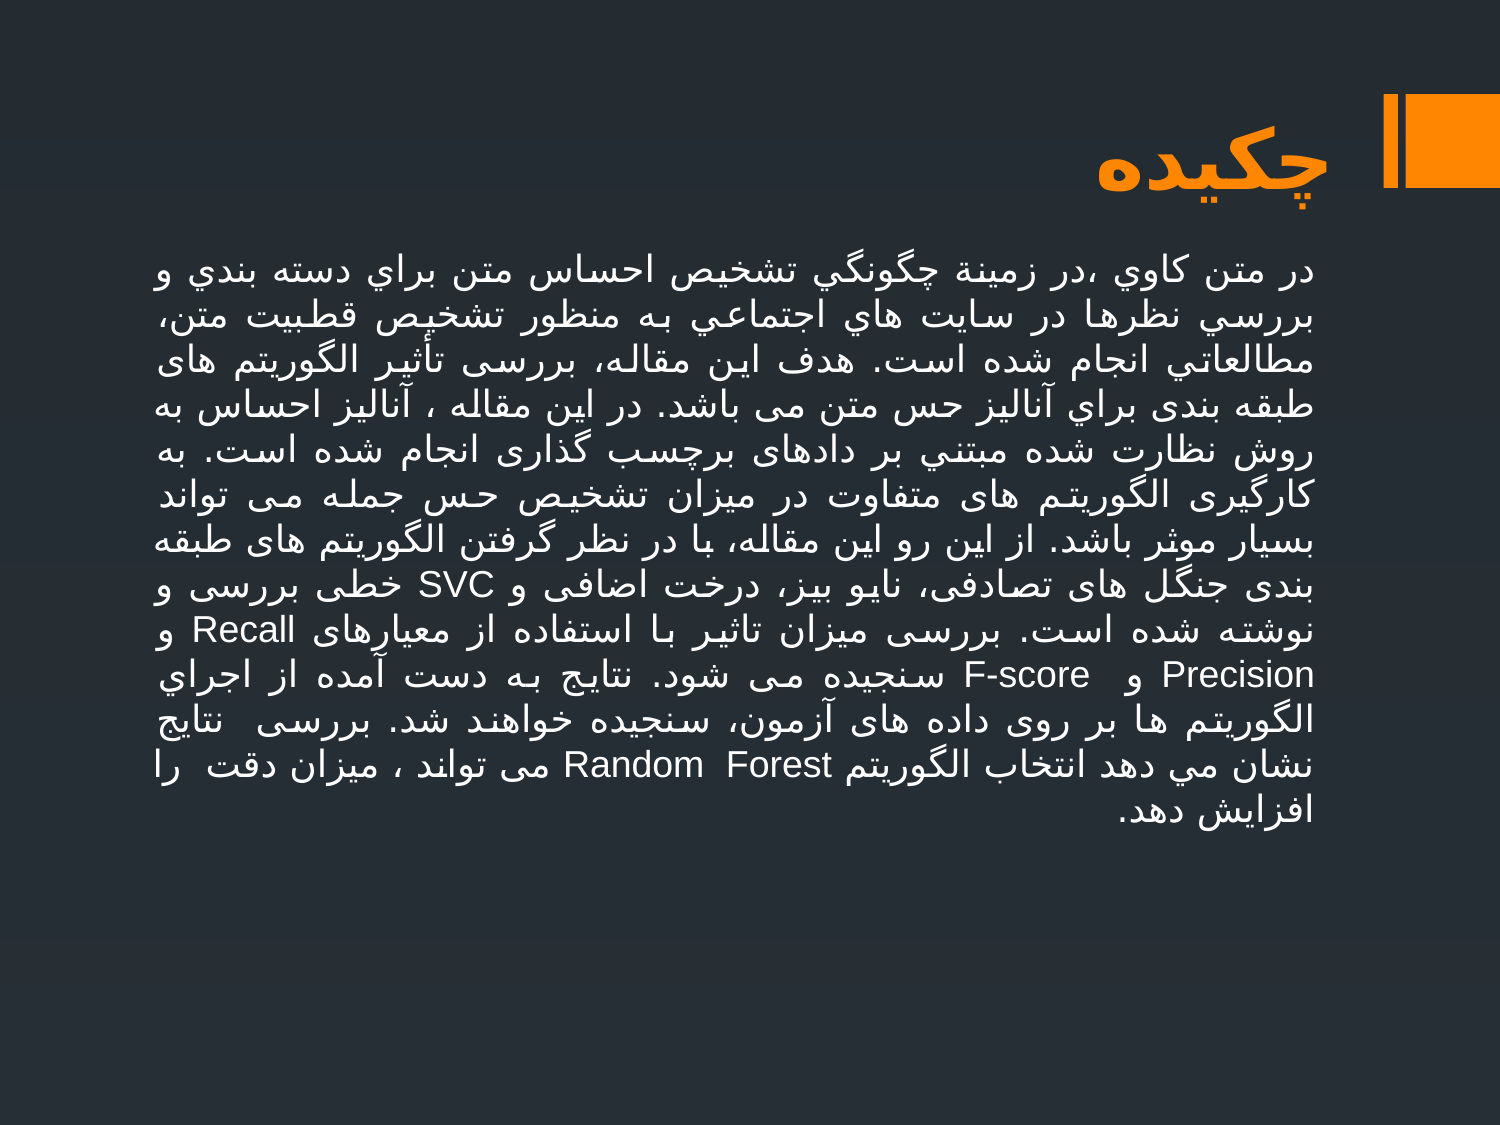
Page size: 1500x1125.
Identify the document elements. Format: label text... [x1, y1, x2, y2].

list در متن كاوي ،در زمينة چگونگي تشخیص احساس متن براي دسته بندي و بررسي نظرها در سايت هاي اجتماعي به منظور تشخيص قطبيت متن، مطالعاتي انجام شده است. هدف اين مقاله، بررسی تأثیر الگوریتم های طبقه بندی براي آناليز حس متن می باشد. در اين مقاله ، آناليز احساس به روش نظارت شده مبتني بر دادهای برچسب گذاری انجام شده است. به کارگیری الگوریتم های متفاوت در میزان تشخیص حس جمله می تواند بسیار موثر باشد. از اين رو این مقاله، با در نظر گرفتن الگوریتم های طبقه بندی جنگل های تصادفی، نایو بیز، درخت اضافی و SVC خطی بررسی و نوشته شده است. بررسی میزان تاثیر با استفاده از معیارهای Recall و Precision و F-score سنجیده می شود. نتايج به دست آمده از اجراي الگوريتم ها بر روی داده های آزمون، سنجیده خواهند شد. بررسی نتایج نشان مي دهد انتخاب الگوریتم Random Forest می تواند ، میزان دقت را افزايش دهد. [137, 237, 1338, 913]
title چکیده [150, 24, 1350, 215]
